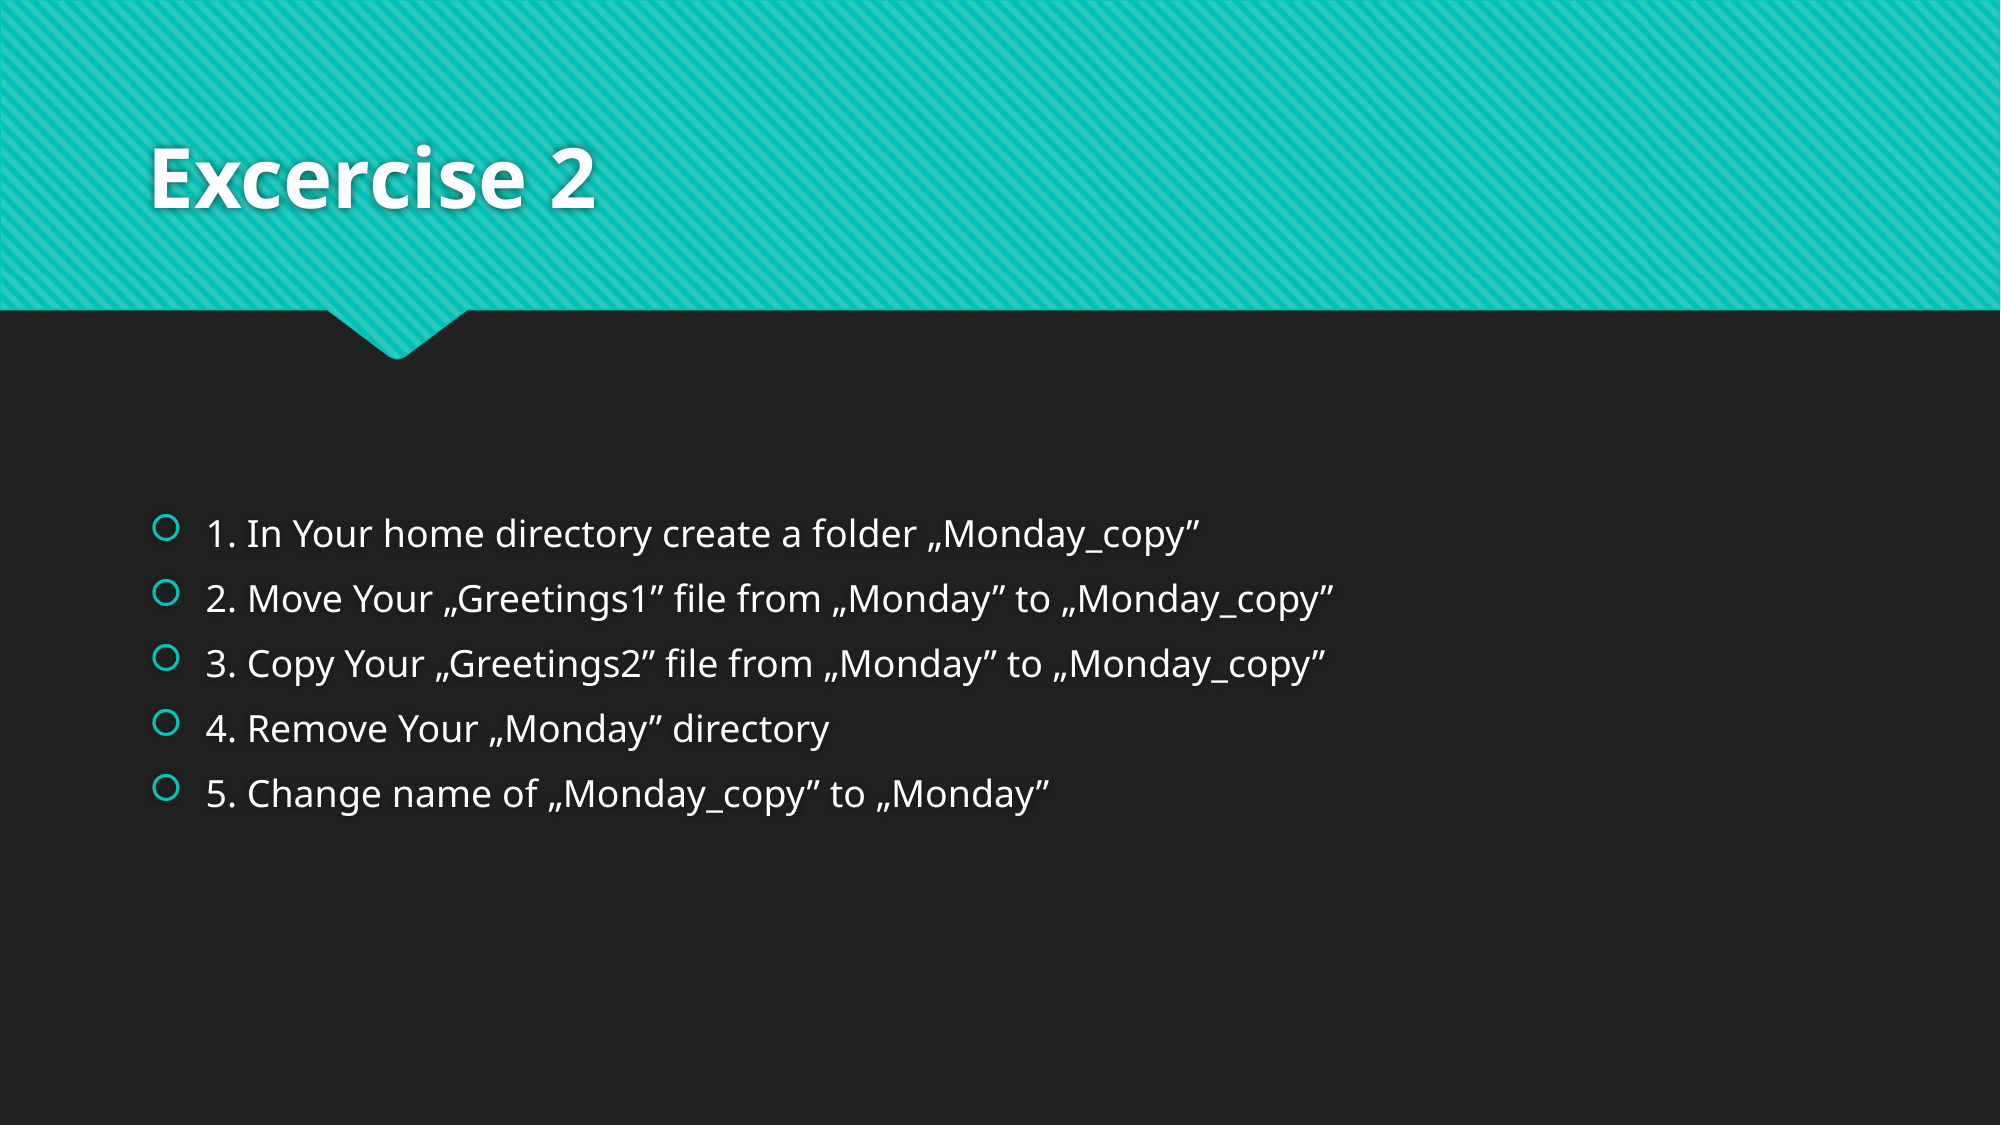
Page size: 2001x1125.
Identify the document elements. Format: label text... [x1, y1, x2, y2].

title Excercise 2 [132, 73, 1868, 233]
list 1. In Your home directory create a folder „Monday_copy” 2. Move Your „Greetings1” file from „Monday” to „Monday_copy” 3. Copy Your „Greetings2” file from „Monday” to „Monday_copy” 4. Remove Your „Monday” directory 5. Change name of „Monday_copy” to „Monday” [134, 364, 1866, 962]
